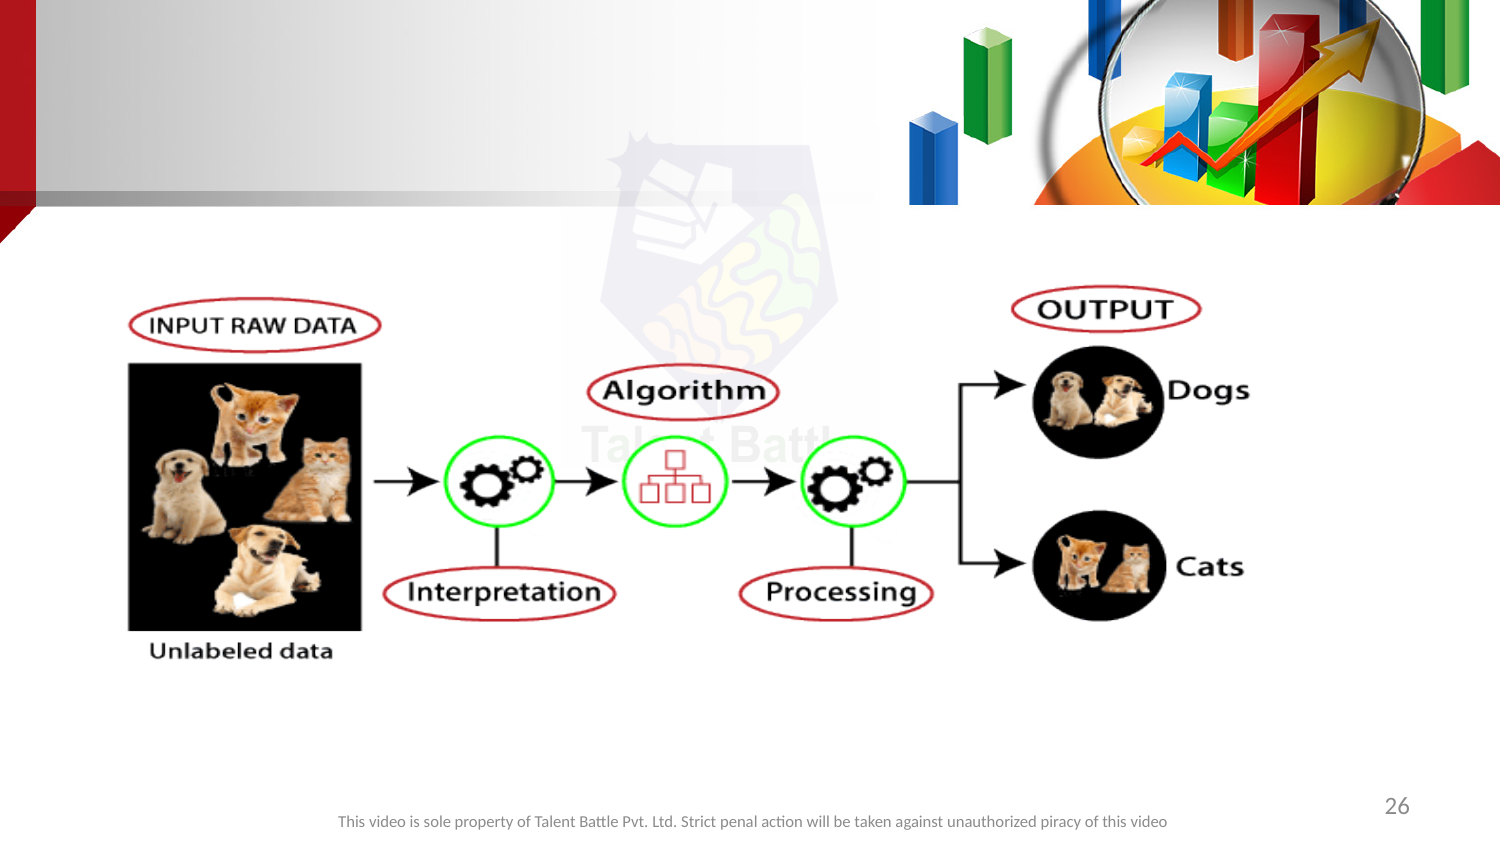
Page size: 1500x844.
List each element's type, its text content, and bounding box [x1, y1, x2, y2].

slide_number 26 [1074, 782, 1425, 827]
picture [0, 0, 1500, 844]
footer This video is sole property of Talent Battle Pvt. Ltd. Strict penal action will be taken against unauthorized piracy of this video [3, 798, 1500, 844]
